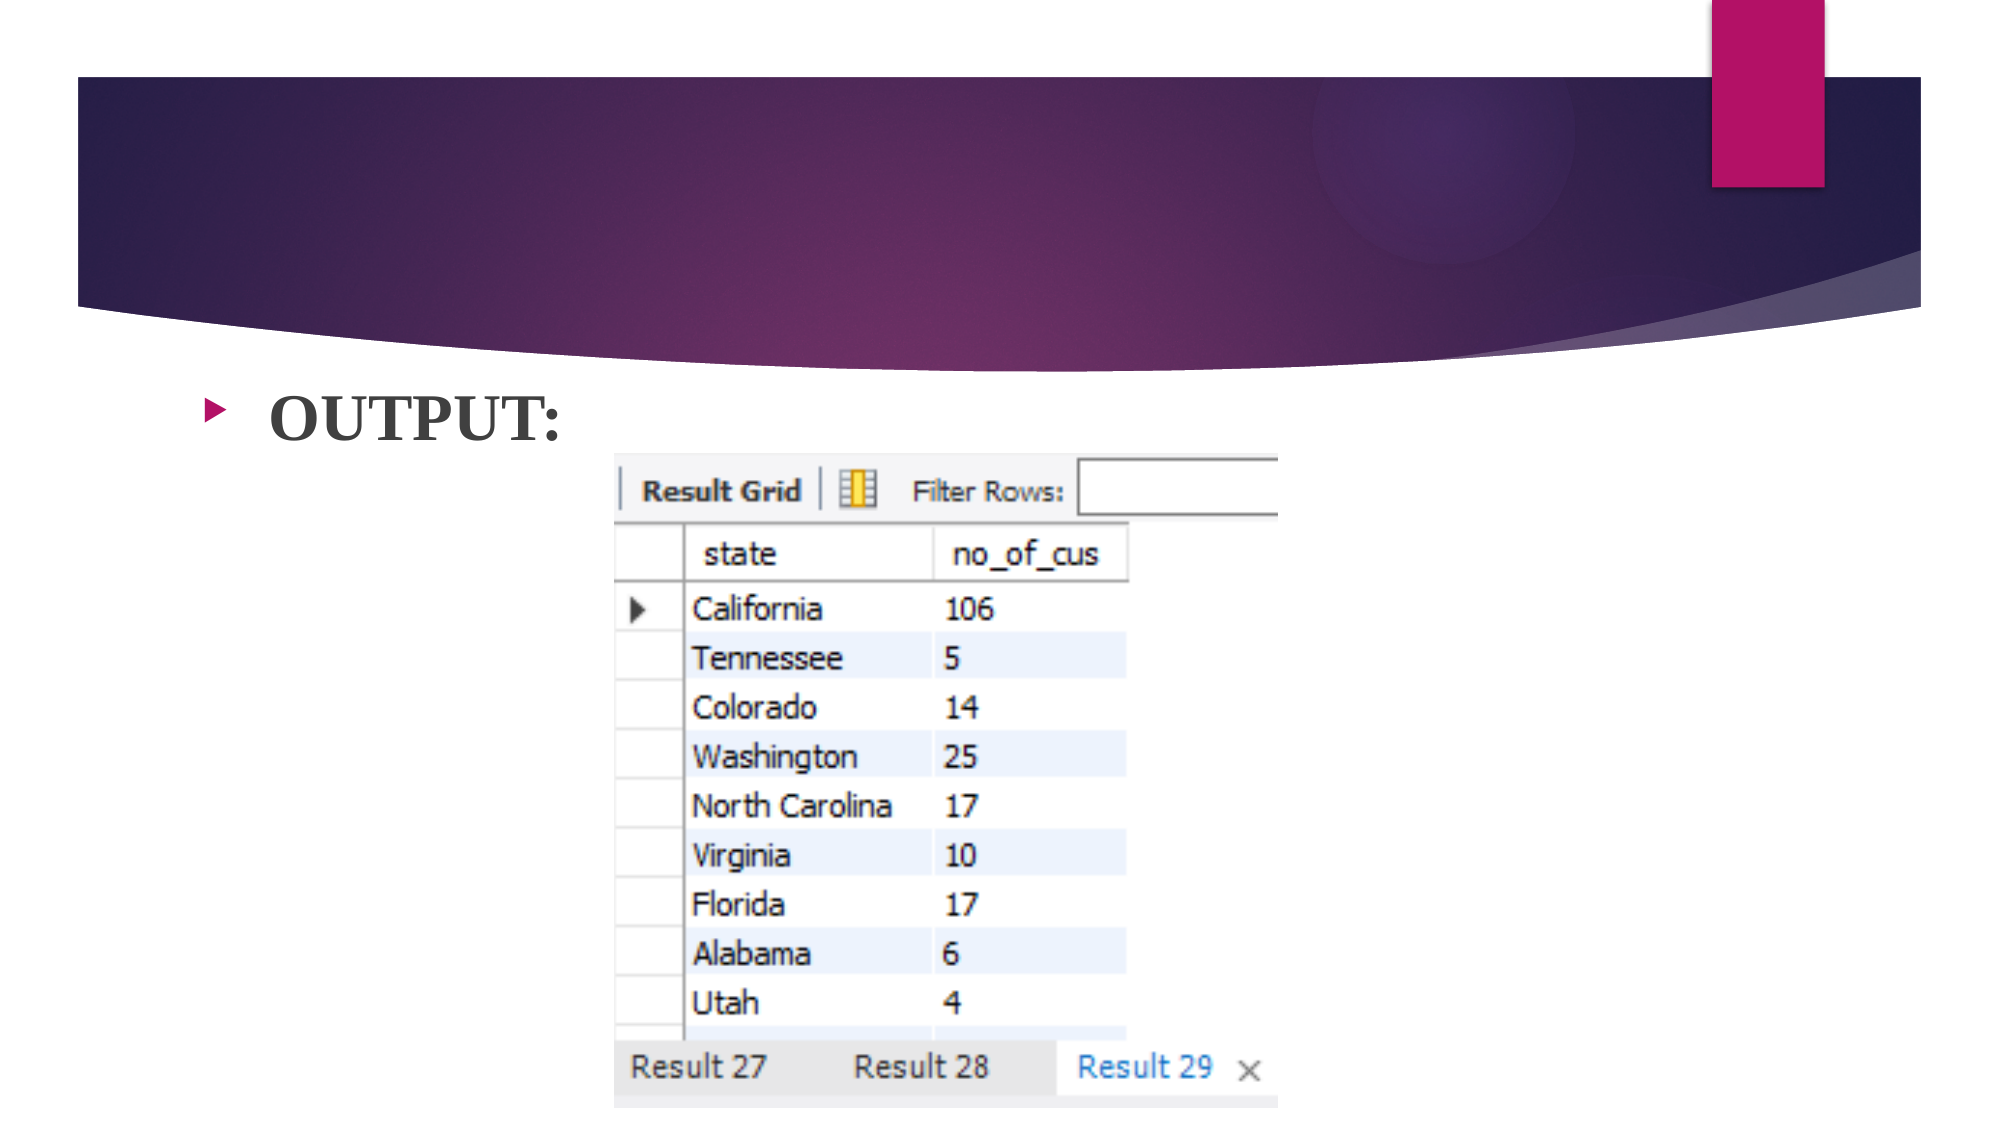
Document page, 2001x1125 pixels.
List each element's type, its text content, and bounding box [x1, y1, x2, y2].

list OUTPUT: [187, 366, 1635, 927]
picture [614, 452, 1278, 1108]
